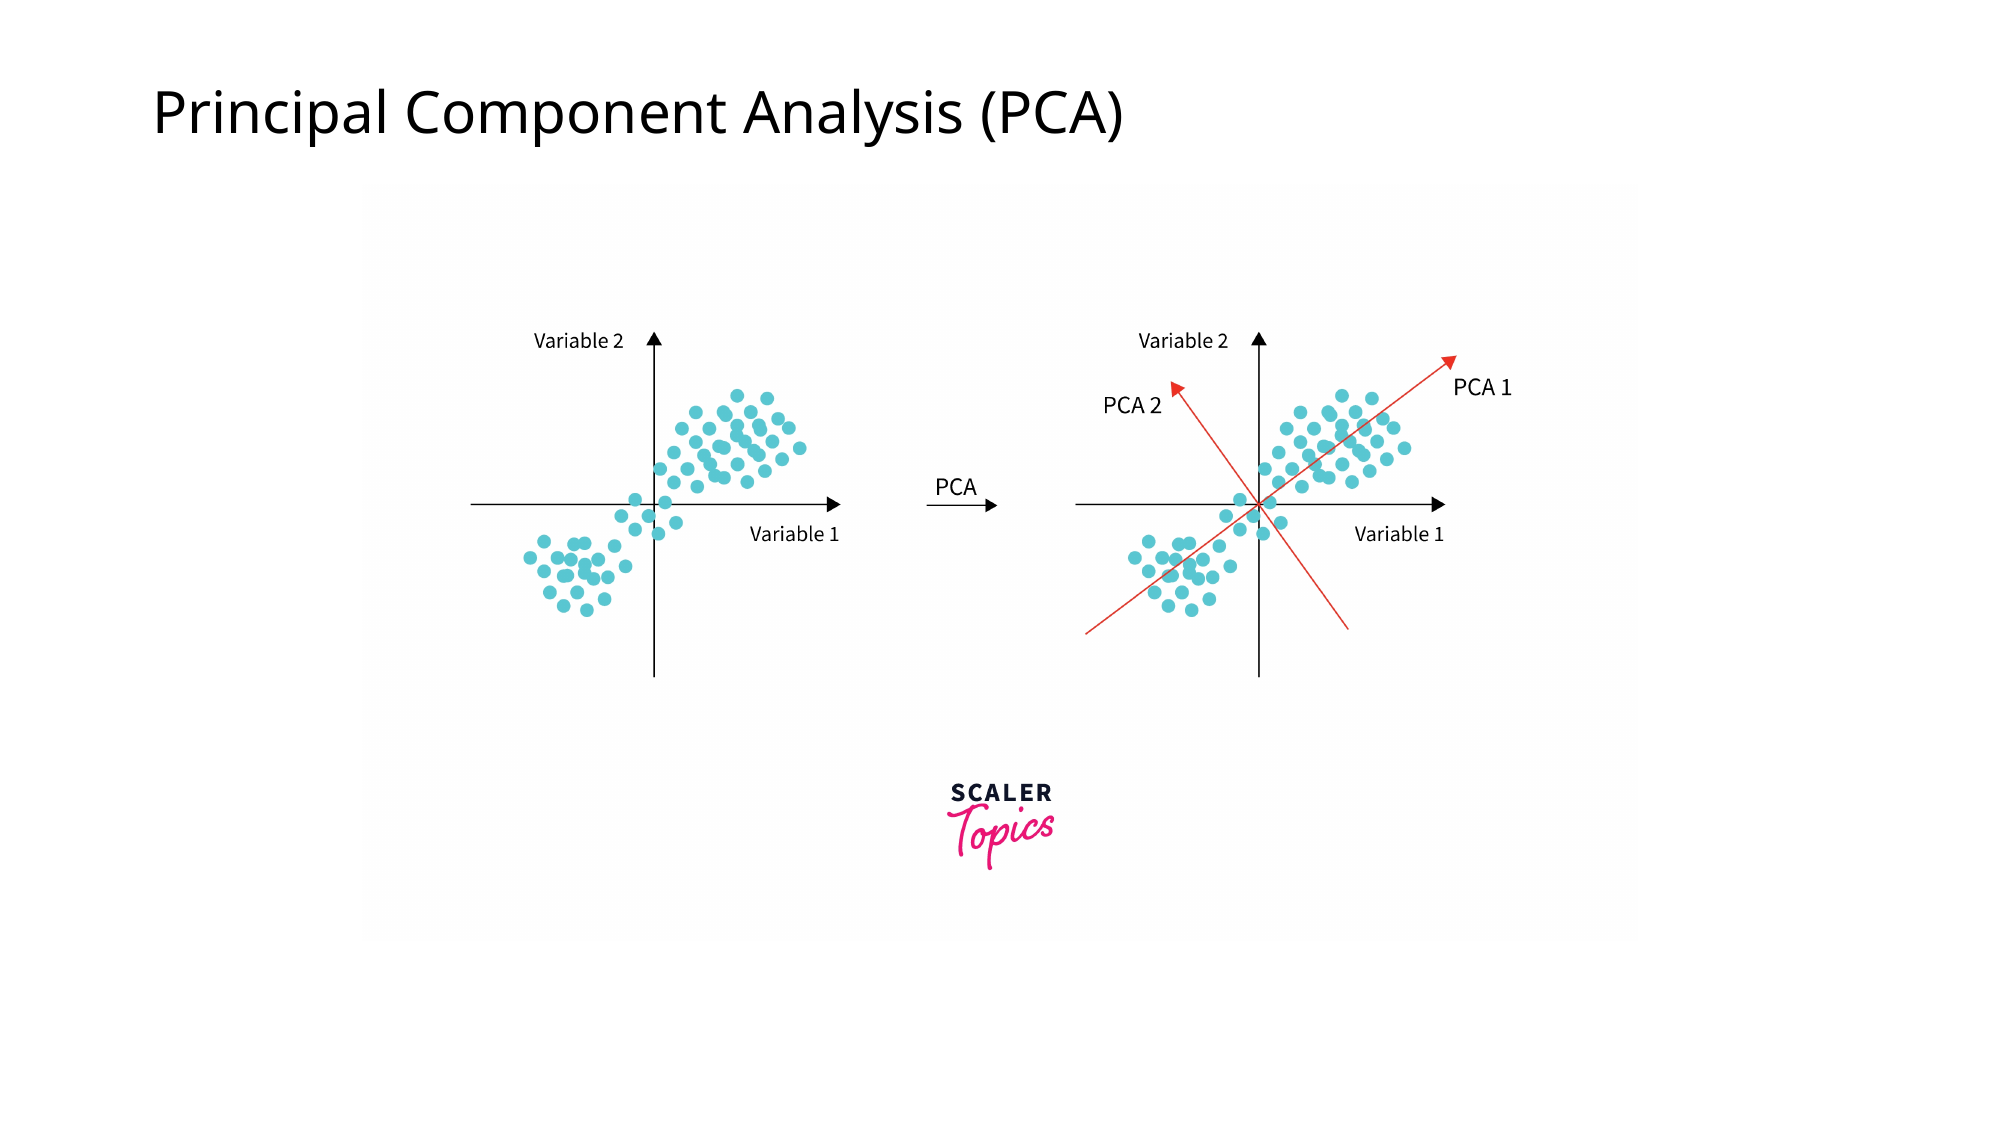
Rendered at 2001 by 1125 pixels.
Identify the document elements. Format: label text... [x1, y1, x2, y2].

title Principal Component Analysis (PCA) [137, 59, 1863, 171]
picture [361, 184, 1638, 941]
